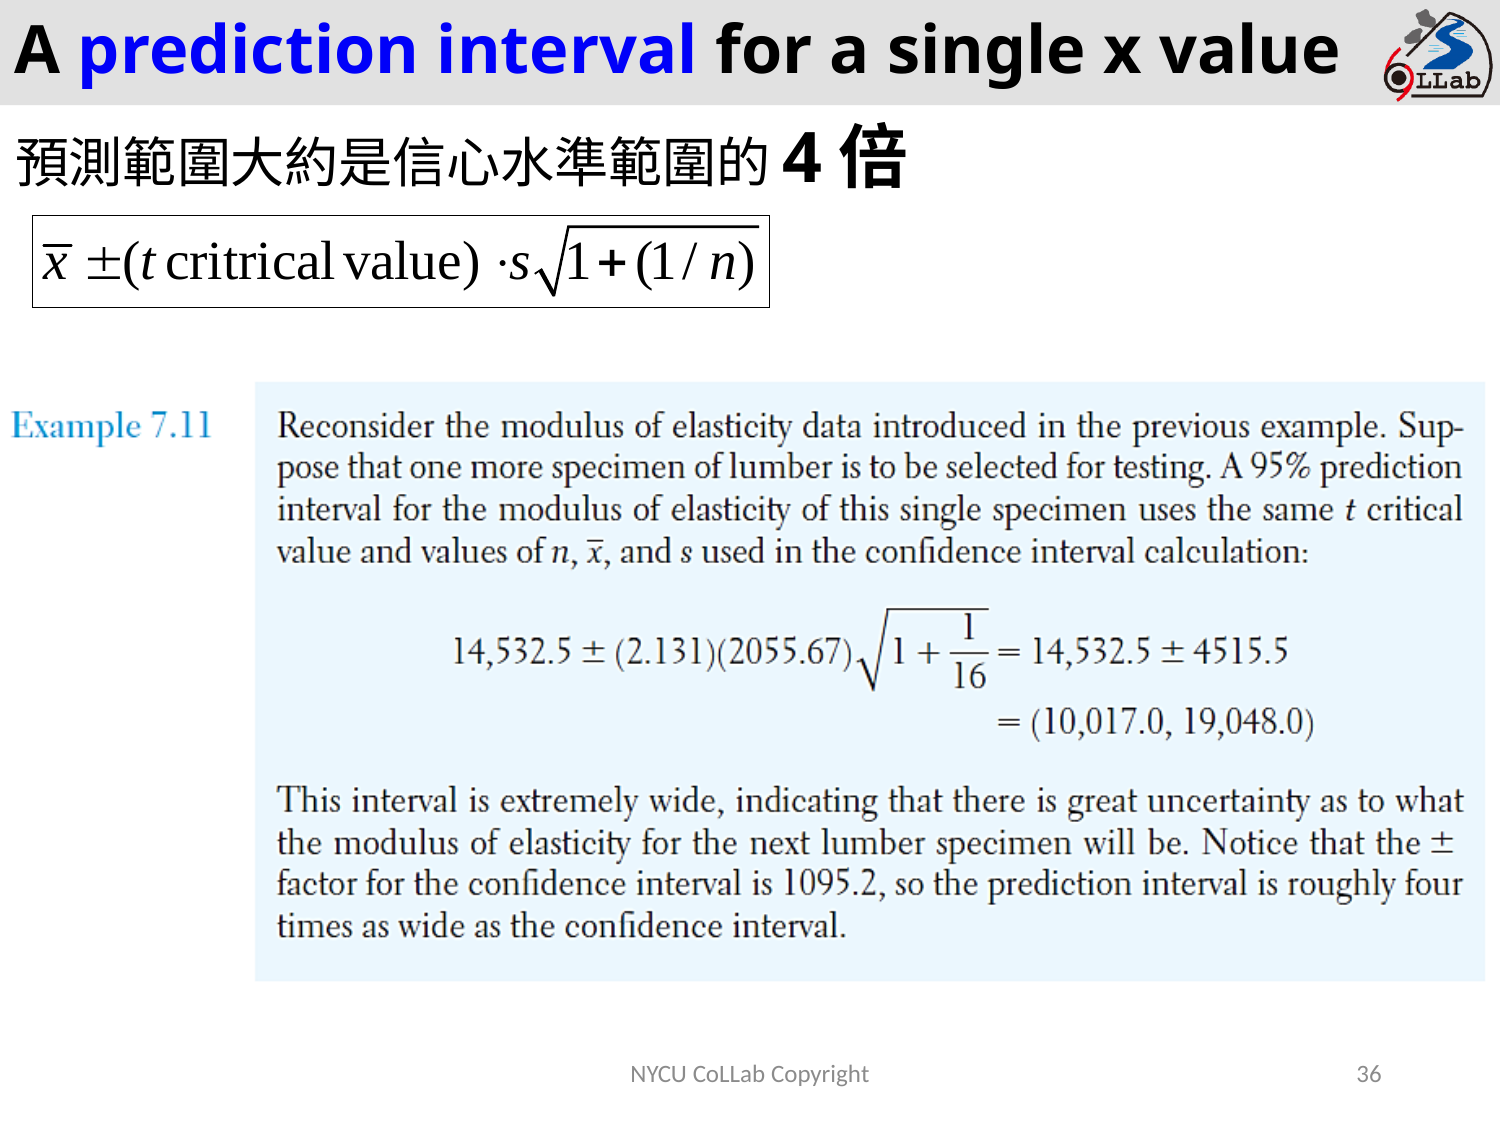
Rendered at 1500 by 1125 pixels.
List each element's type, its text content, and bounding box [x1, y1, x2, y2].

text_box A prediction interval for a single x value [0, 0, 1374, 106]
footer NYCU CoLLab Copyright [496, 1042, 1004, 1103]
picture [0, 366, 1500, 988]
text_box 預測範圍大約是信心水準範圍的4倍 [0, 115, 1500, 206]
picture [1374, 0, 1500, 126]
slide_number 36 [1059, 1042, 1397, 1103]
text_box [32, 215, 770, 308]
